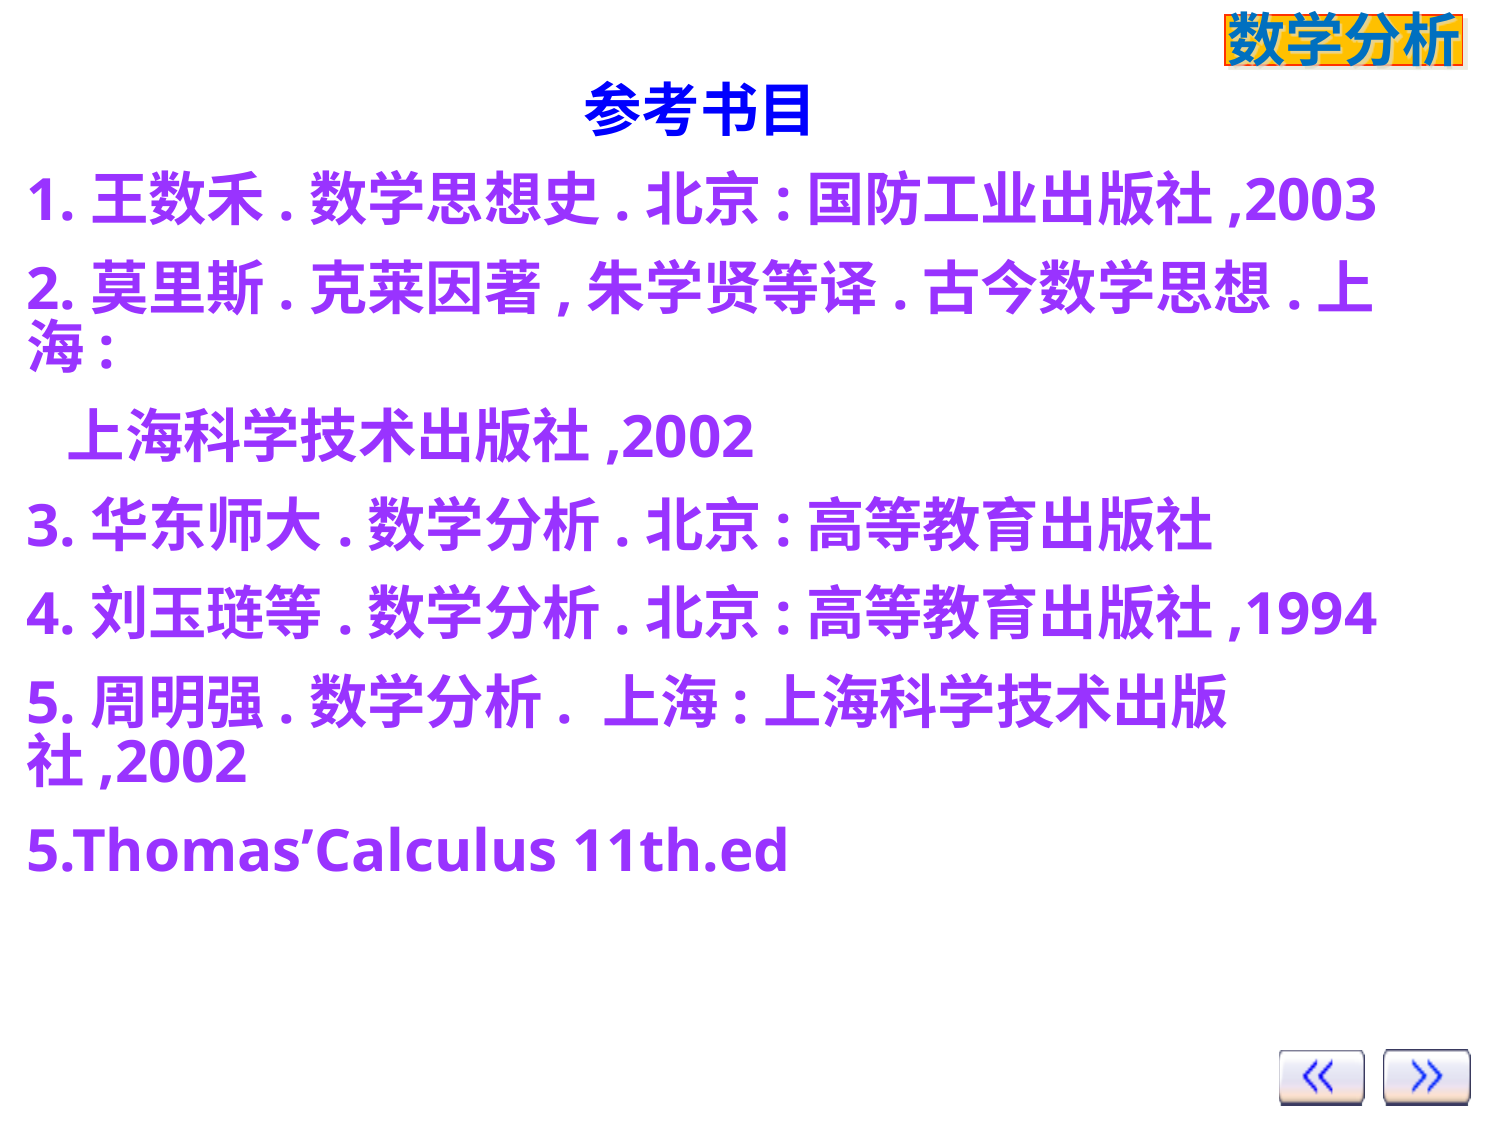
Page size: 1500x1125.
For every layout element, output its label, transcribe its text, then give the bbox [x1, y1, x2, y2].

text_box 参考书目 1.王数禾.数学思想史.北京:国防工业出版社,2003 2.莫里斯.克莱因著,朱学贤等译.古今数学思想.上海: 上海科学技术出版社,2002 3.华东师大.数学分析.北京:高等教育出版社 4.刘玉琏等.数学分析.北京:高等教育出版社,1994 5.周明强.数学分析. 上海:上海科学技术出版社,2002 5.Thomas’Calculus 11th.ed [11, 76, 1462, 891]
picture [1279, 1050, 1365, 1106]
picture [1383, 1049, 1471, 1106]
